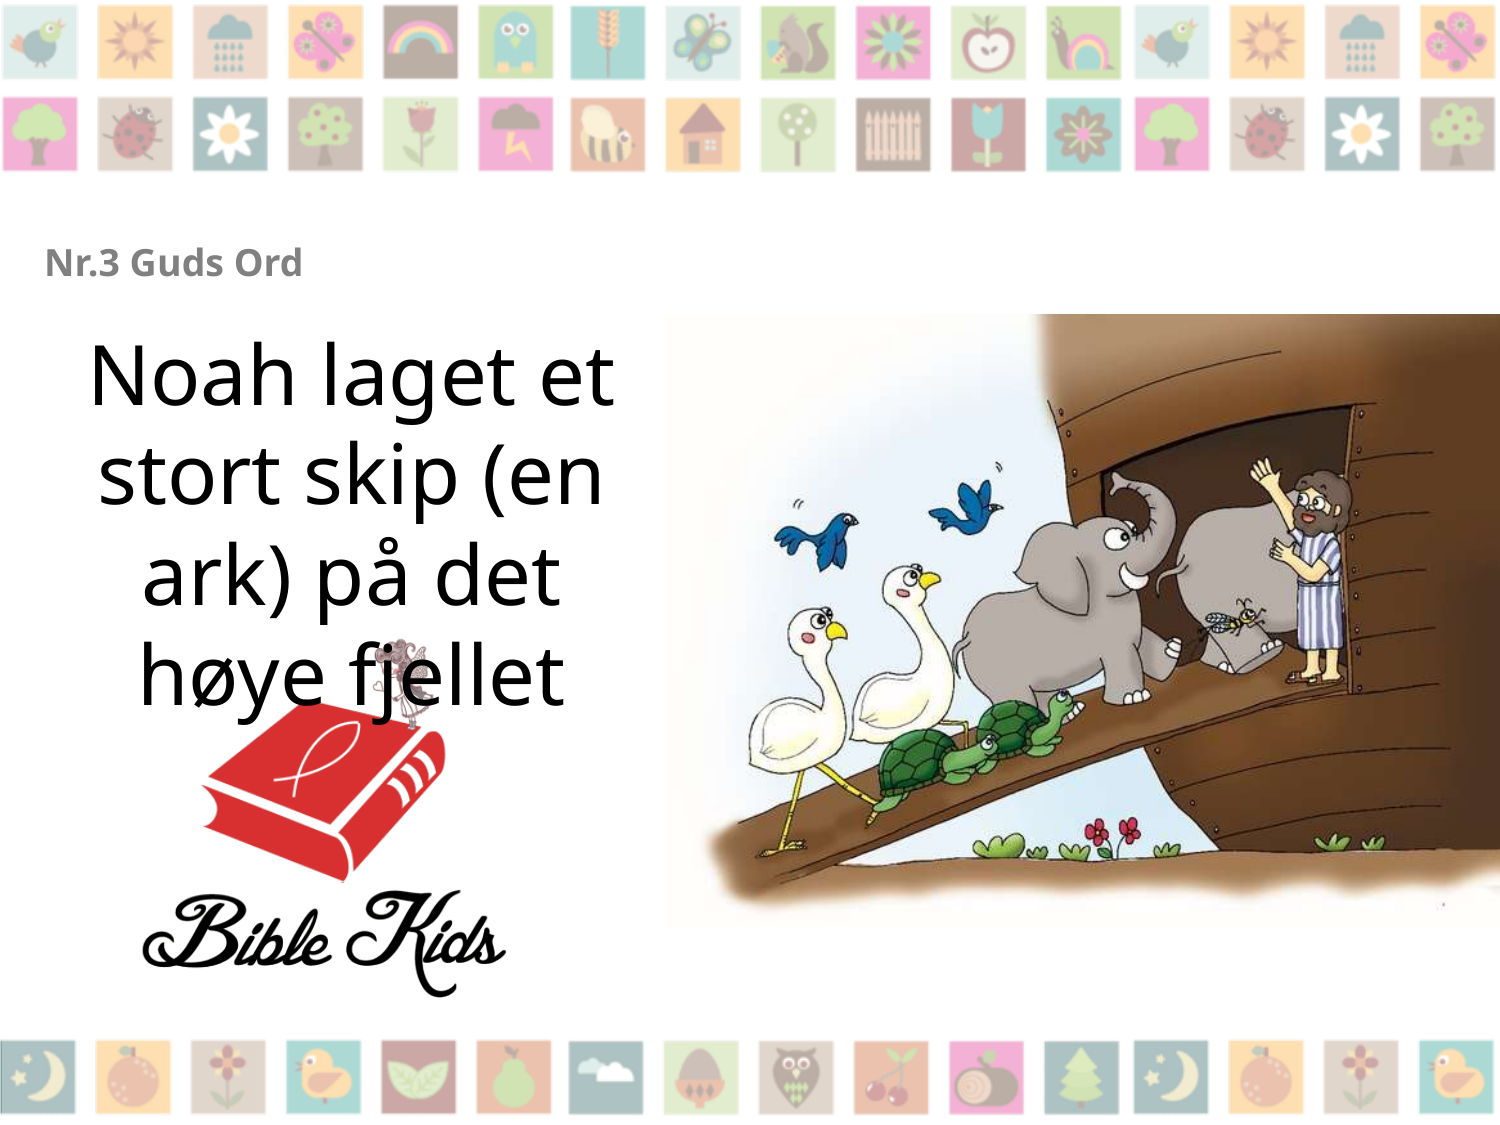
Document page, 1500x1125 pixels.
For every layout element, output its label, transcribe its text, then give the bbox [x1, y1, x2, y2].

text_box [0, 1028, 1500, 1118]
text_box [0, 3, 1500, 181]
picture [117, 600, 544, 1027]
picture [664, 314, 1500, 928]
text_box Noah laget et stort skip (en ark) på det høye fjellet [29, 314, 662, 730]
text_box Nr.3 Guds Ord [29, 231, 491, 292]
